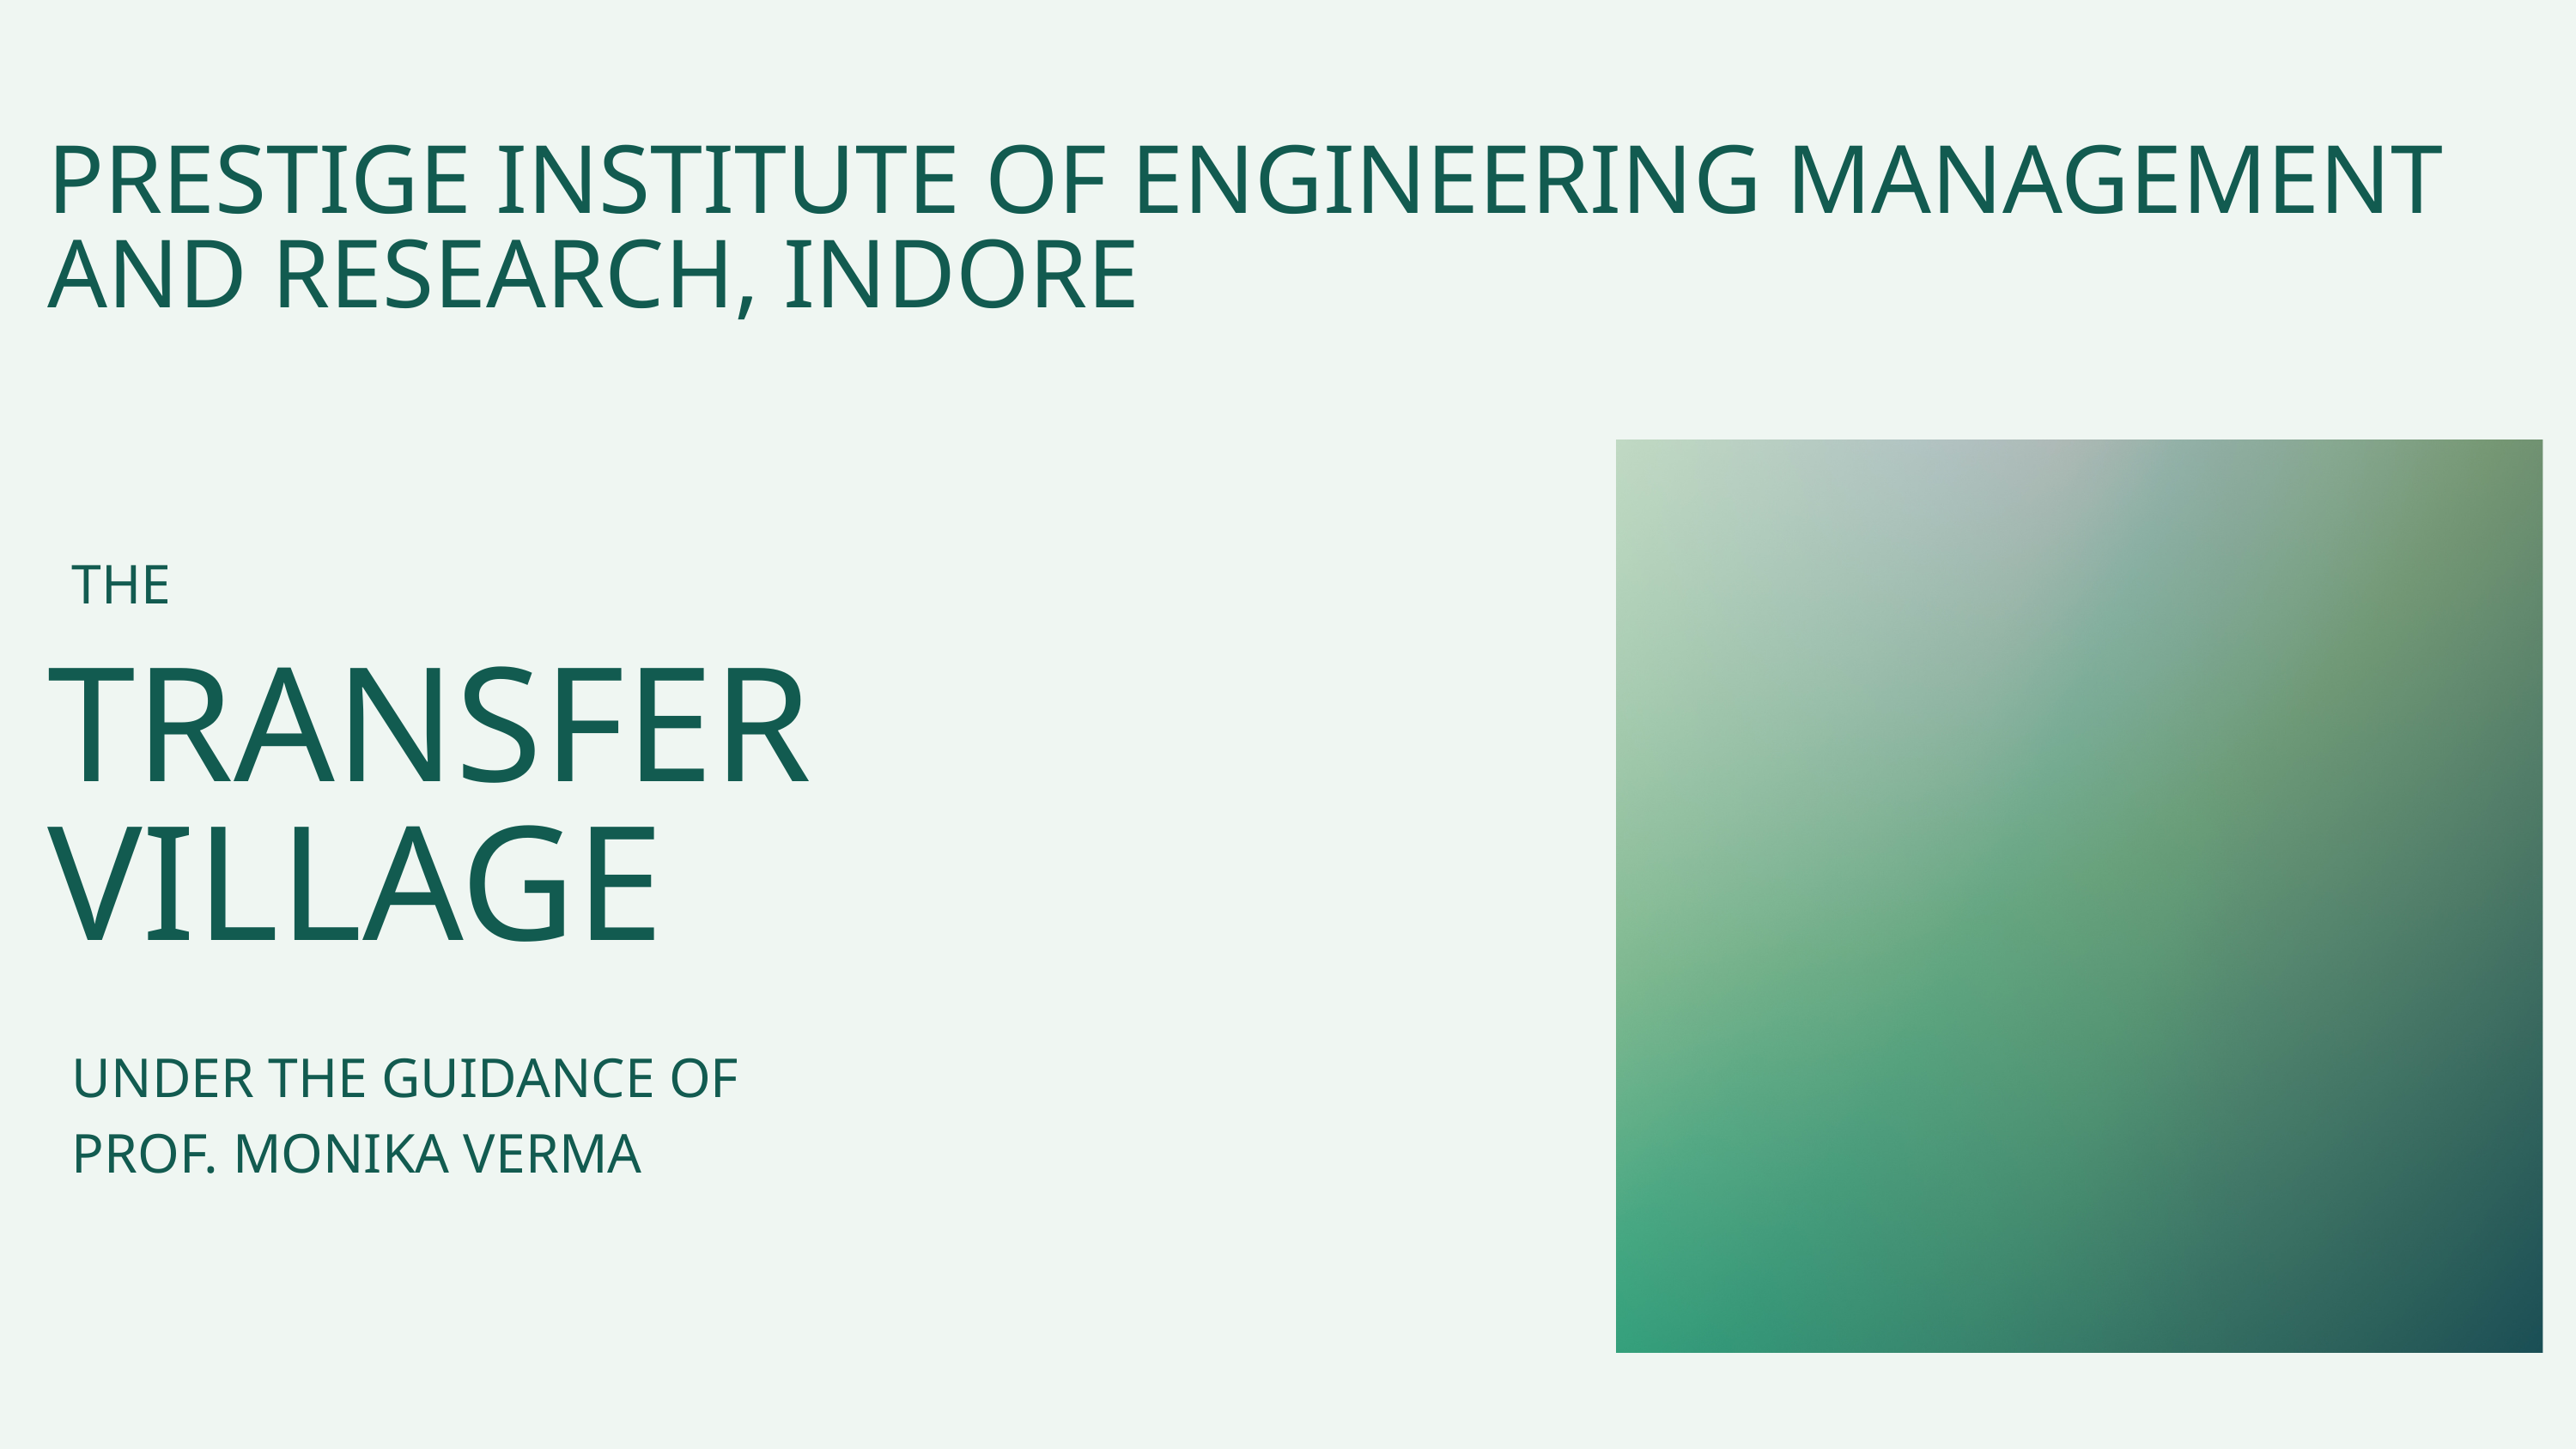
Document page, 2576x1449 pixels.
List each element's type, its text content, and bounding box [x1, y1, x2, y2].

text_box UNDER THE GUIDANCE OF PROF. MONIKA VERMA [71, 1033, 799, 1184]
text_box PRESTIGE INSTITUTE OF ENGINEERING MANAGEMENT AND RESEARCH, INDORE [47, 137, 2543, 327]
text_box THE [71, 539, 799, 615]
text_box TRANSFER VILLAGE [47, 654, 1230, 972]
picture [1615, 440, 2543, 1353]
